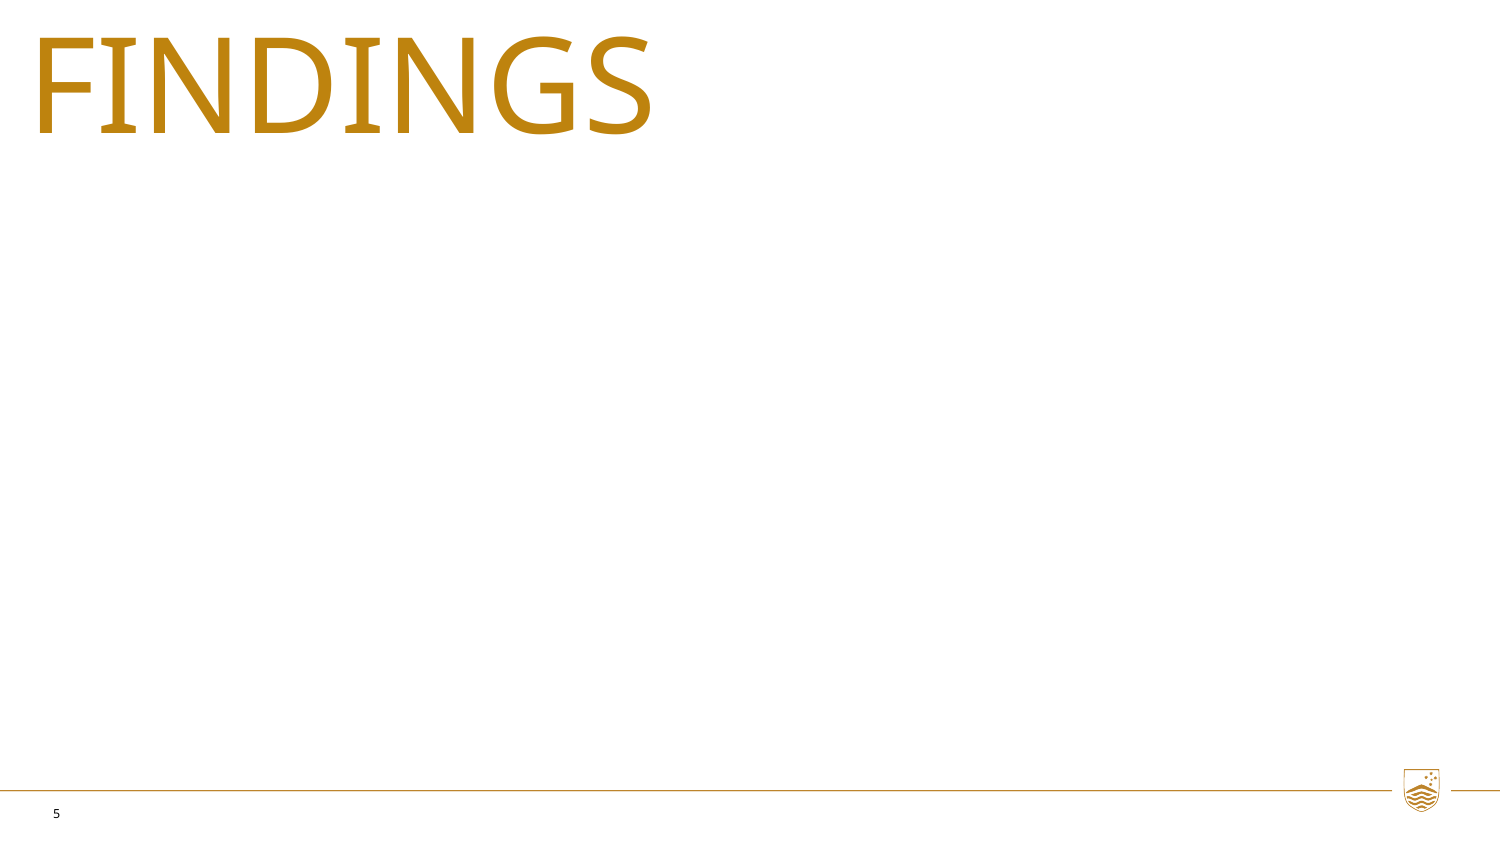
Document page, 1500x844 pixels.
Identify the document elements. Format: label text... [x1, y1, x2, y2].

picture [0, 769, 1500, 812]
title findings [27, 31, 1061, 382]
slide_number 5 [53, 806, 113, 824]
